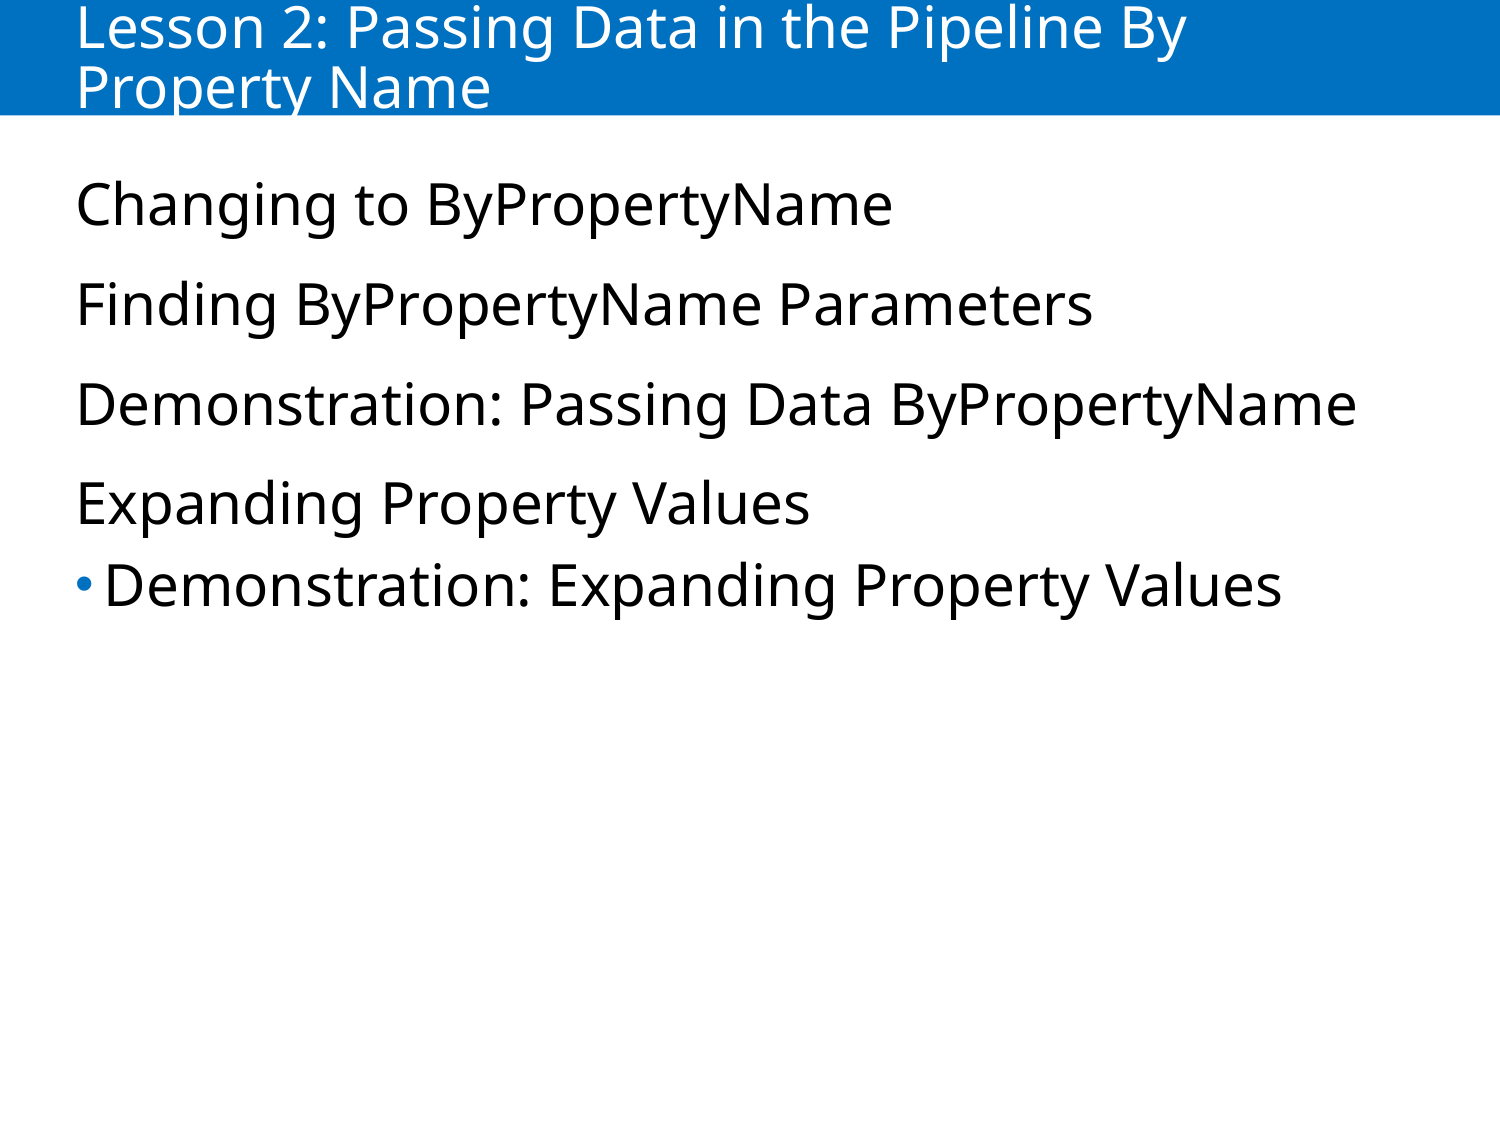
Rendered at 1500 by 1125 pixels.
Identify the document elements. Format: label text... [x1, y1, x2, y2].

title Lesson 2: Passing Data in the Pipeline By Property Name [75, 0, 1351, 122]
list Changing to ByPropertyName Finding ByPropertyName Parameters Demonstration: Passing Data ByPropertyName Expanding Property Values Demonstration: Expanding Property Values [74, 167, 1408, 1013]
